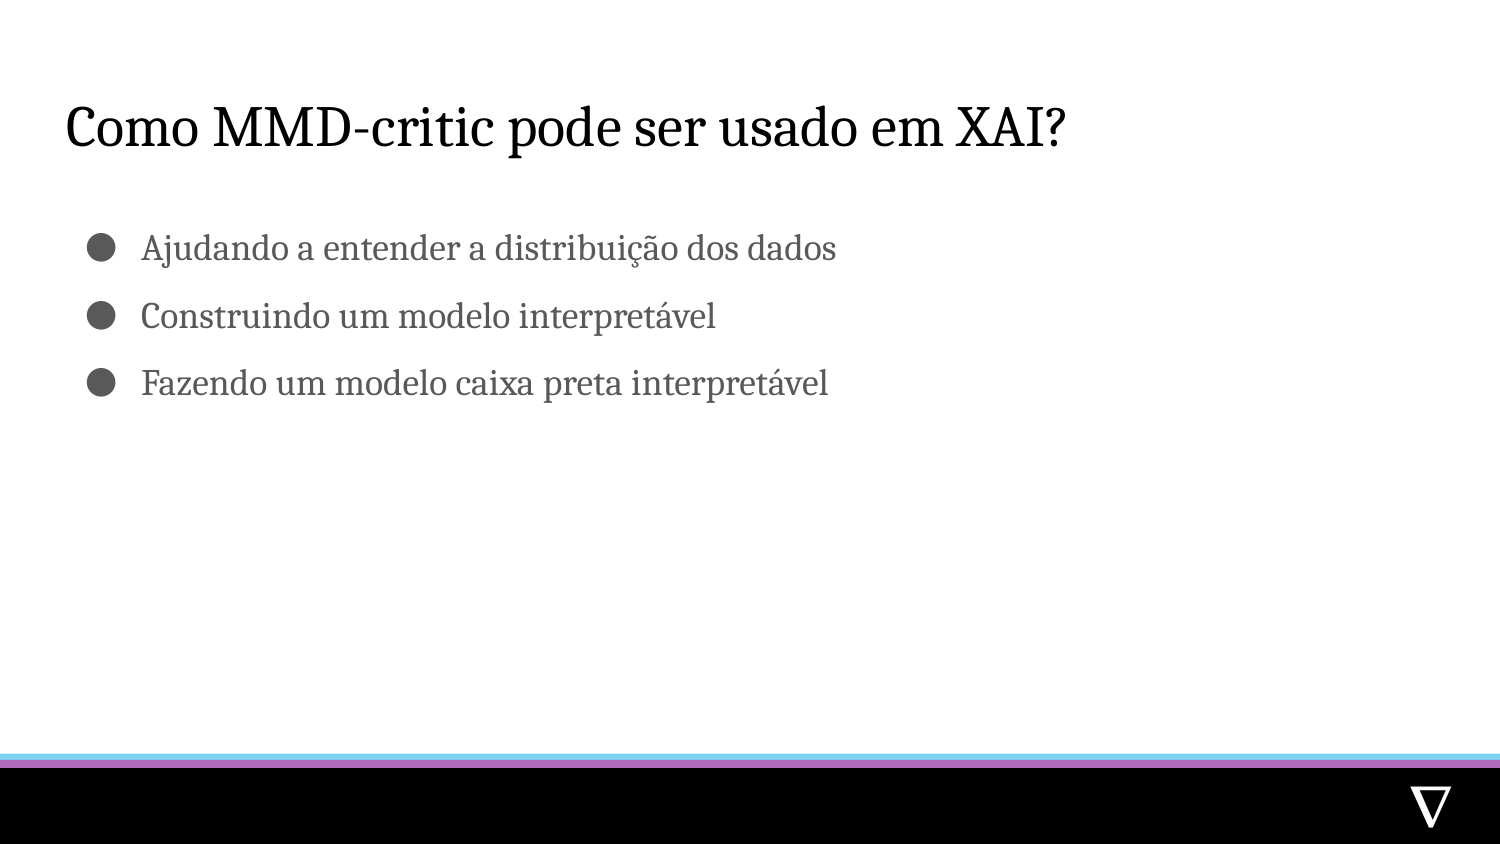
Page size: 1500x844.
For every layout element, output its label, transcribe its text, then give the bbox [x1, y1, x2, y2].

title Como MMD-critic pode ser usado em XAI? [51, 72, 1449, 167]
picture [1405, 781, 1455, 831]
list Ajudando a entender a distribuição dos dados Construindo um modelo interpretável Fazendo um modelo caixa preta interpretável [51, 185, 1449, 747]
